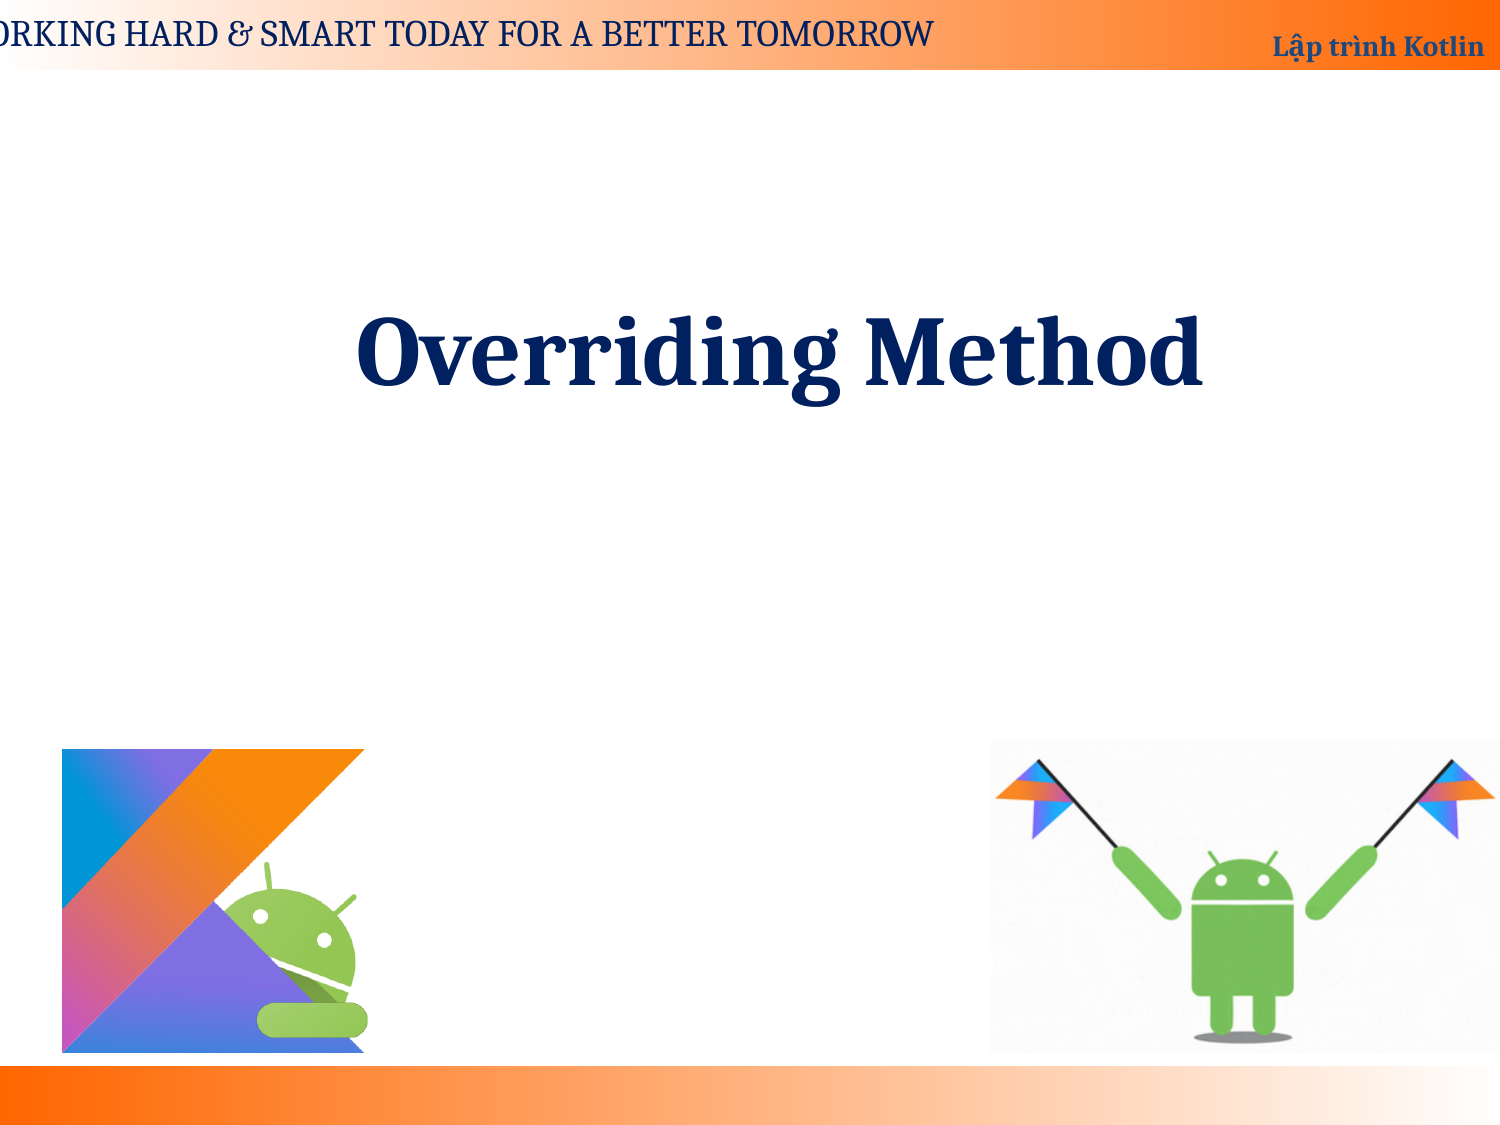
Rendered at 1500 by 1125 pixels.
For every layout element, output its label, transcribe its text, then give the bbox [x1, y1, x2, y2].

picture [62, 749, 369, 1053]
picture [990, 739, 1500, 1053]
text_box Overriding Method [187, 237, 1375, 454]
